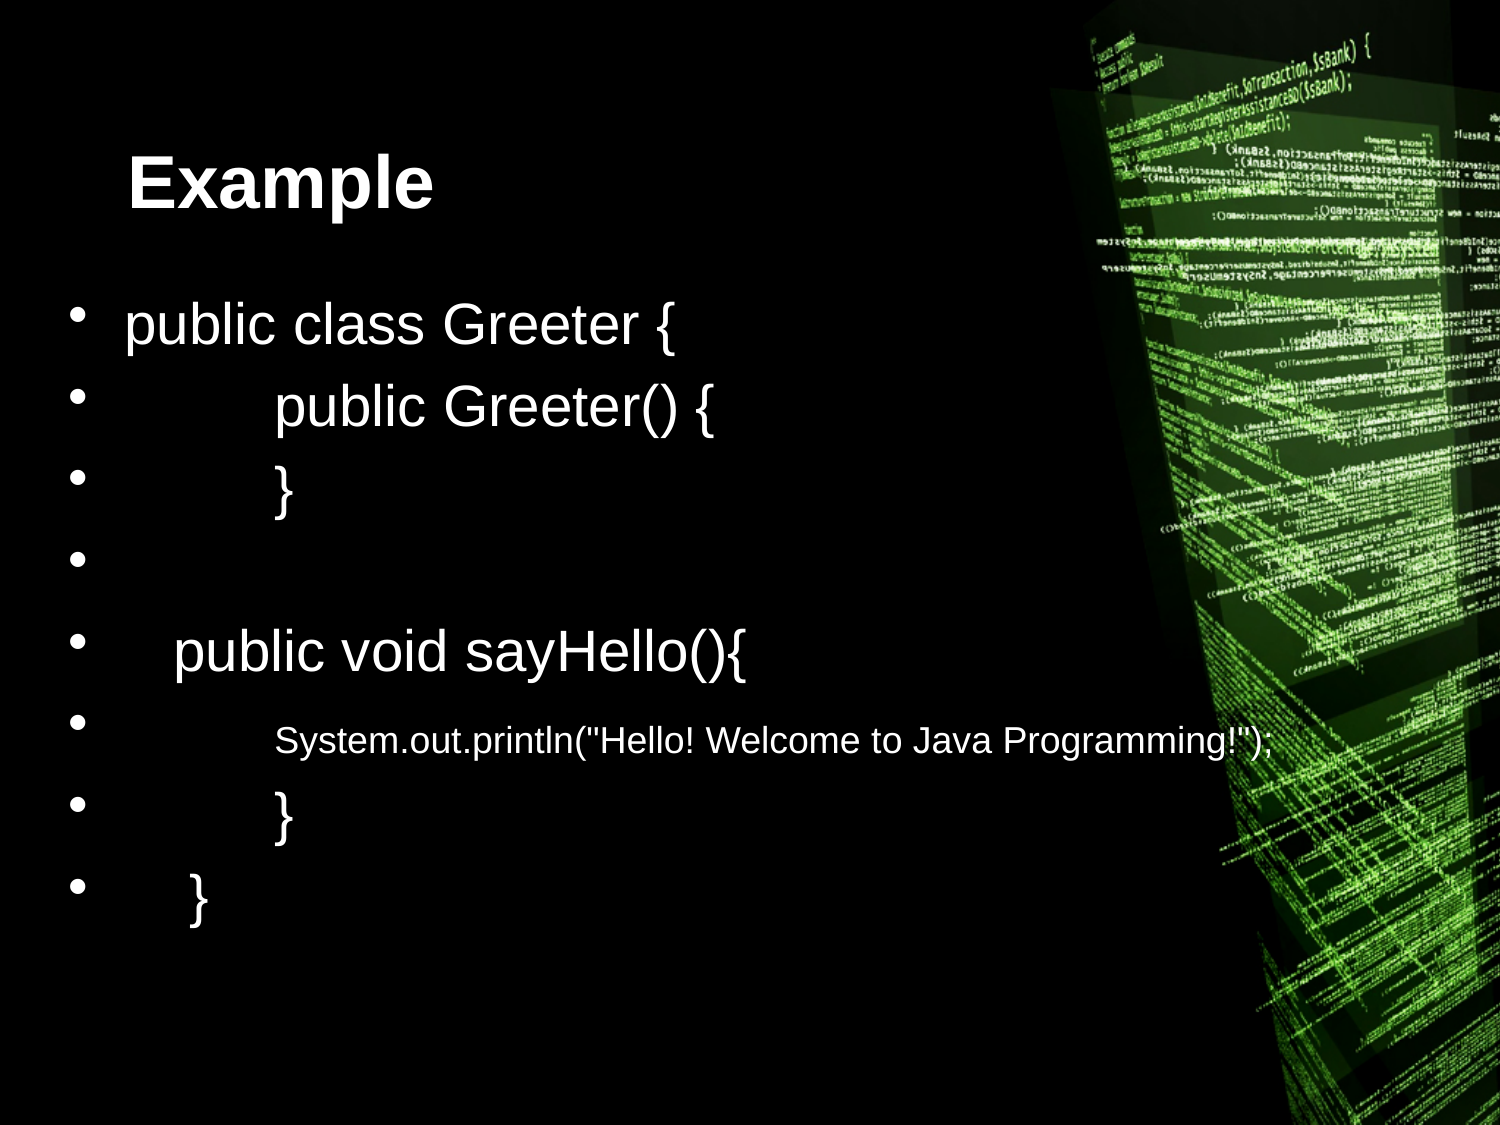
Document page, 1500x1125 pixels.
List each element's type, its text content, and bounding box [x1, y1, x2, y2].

title Example [111, 136, 1259, 221]
picture [0, 0, 1500, 1125]
list public class Greeter { public Greeter() { } public void sayHello(){ System.out.println("Hello! Welcome to Java Programming!"); } } [52, 278, 1341, 1012]
